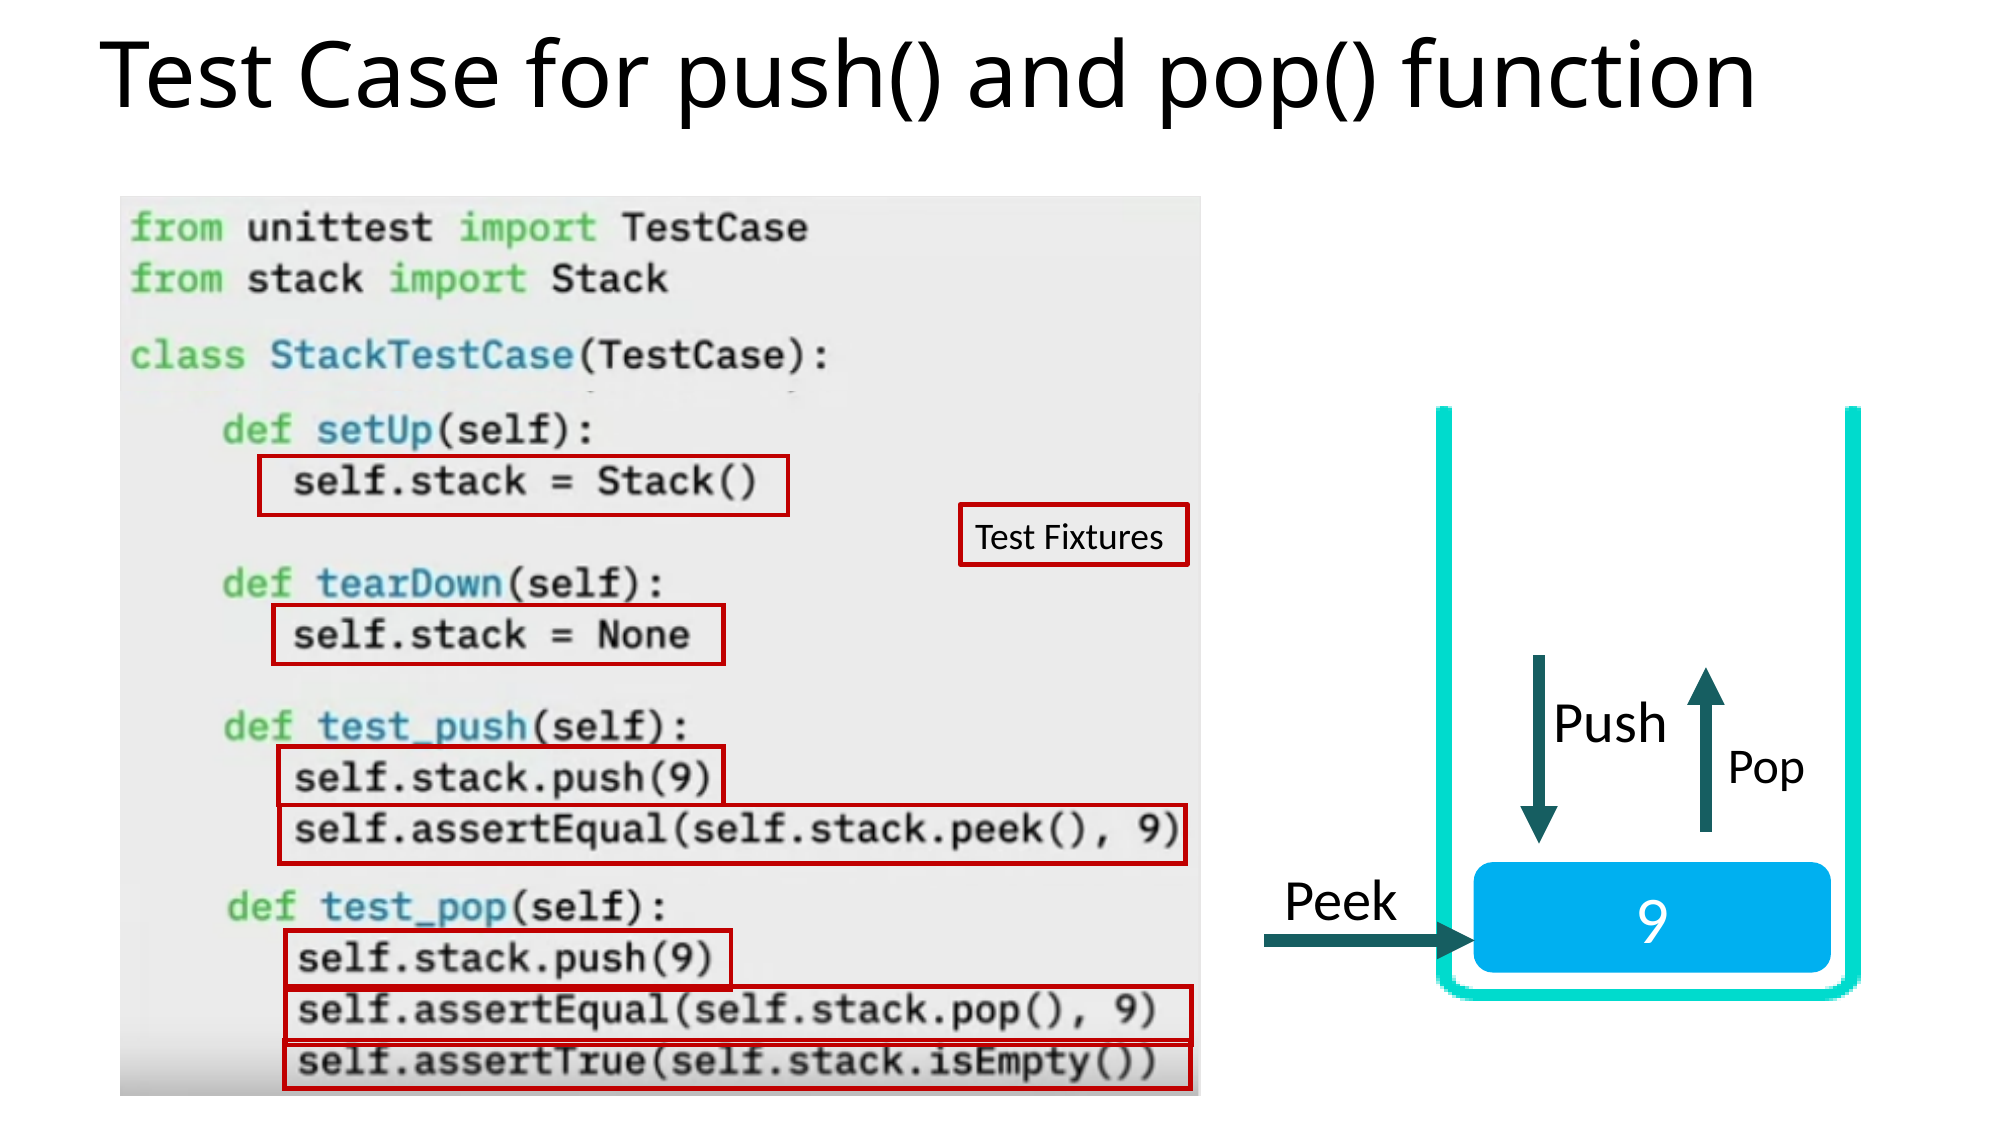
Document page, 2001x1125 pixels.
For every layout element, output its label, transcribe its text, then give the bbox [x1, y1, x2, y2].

title Test Case for push() and pop() function [85, 0, 1810, 156]
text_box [1539, 655, 1699, 844]
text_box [1705, 667, 1830, 832]
picture [114, 669, 1199, 1096]
picture [1640, 900, 1666, 942]
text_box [121, 196, 1200, 393]
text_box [1264, 854, 1475, 941]
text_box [120, 391, 1199, 669]
picture [1404, 369, 1915, 1020]
